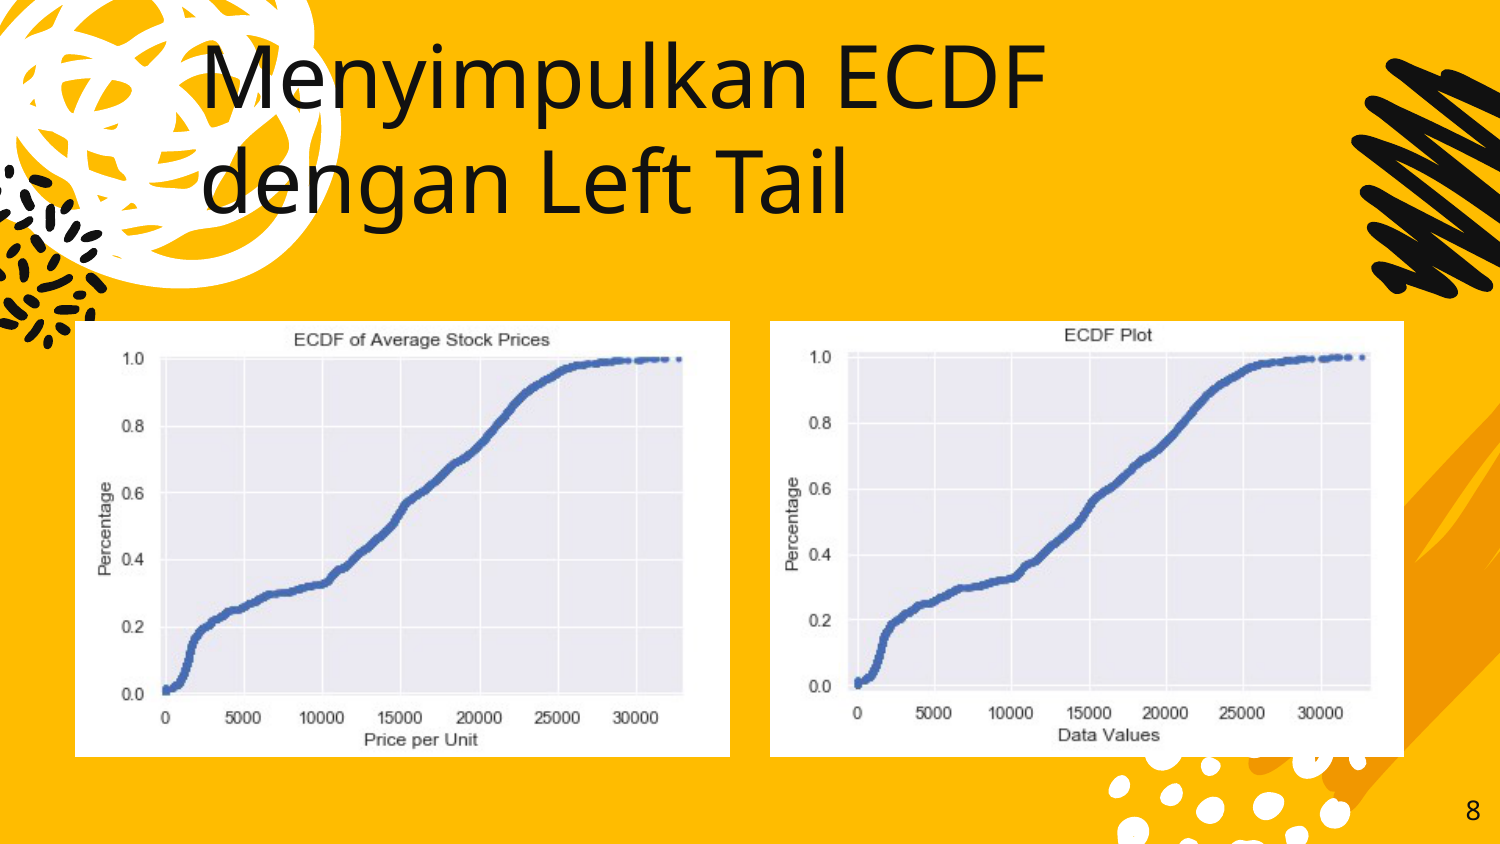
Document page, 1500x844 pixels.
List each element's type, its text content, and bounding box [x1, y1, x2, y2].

picture [74, 321, 730, 757]
slide_number 8 [1391, 779, 1482, 844]
title Menyimpulkan ECDF dengan Left Tail [199, 128, 1301, 232]
picture [769, 321, 1404, 757]
